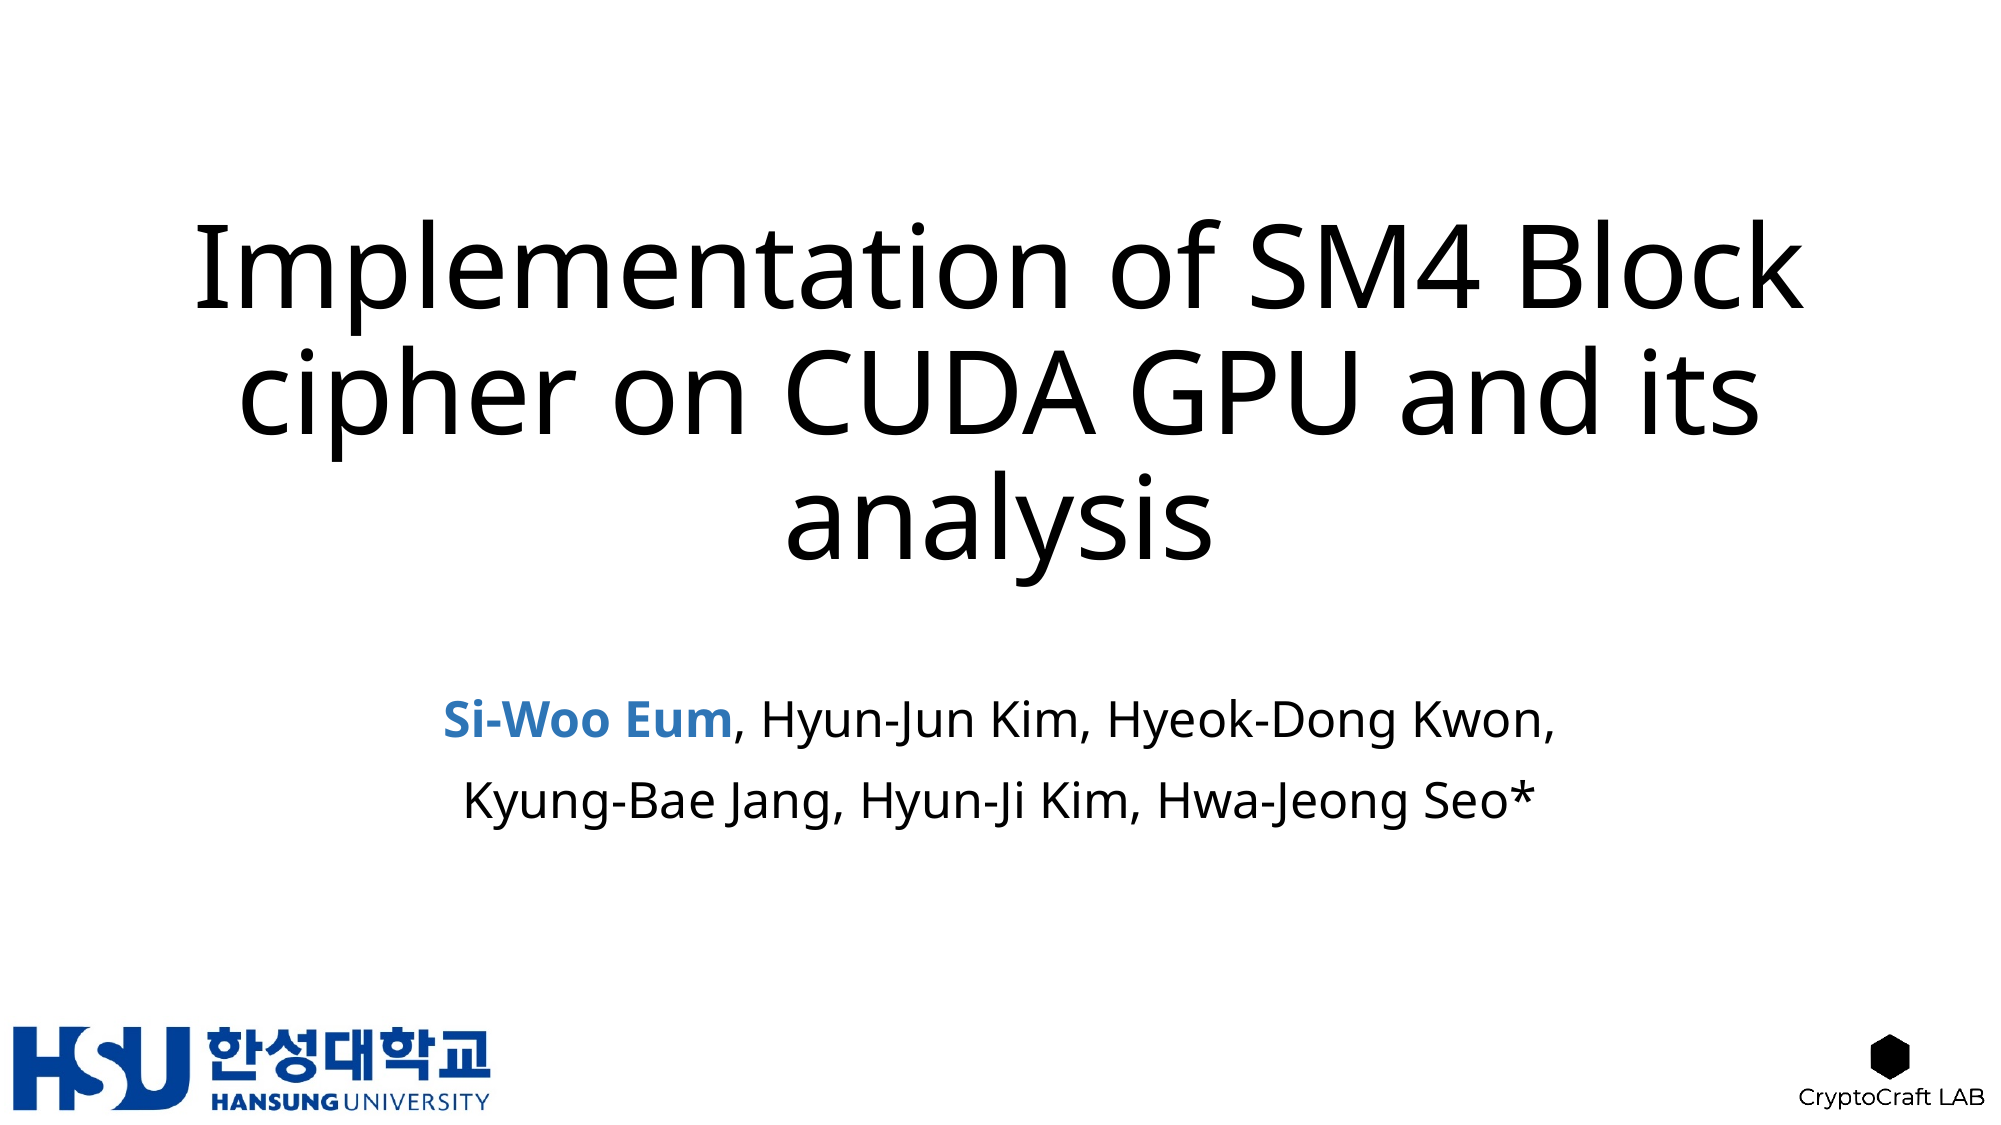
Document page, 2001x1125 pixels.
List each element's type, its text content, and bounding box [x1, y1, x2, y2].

picture [4, 1016, 501, 1122]
title Implementation of SM4 Block cipher on CUDA GPU and its analysis [0, 200, 2000, 593]
picture [1784, 1019, 2000, 1125]
subtitle Si-Woo Eum, Hyun-Jun Kim, Hyeok-Dong Kwon, Kyung-Bae Jang, Hyun-Ji Kim, Hwa-Jeong Seo* [0, 622, 2000, 895]
